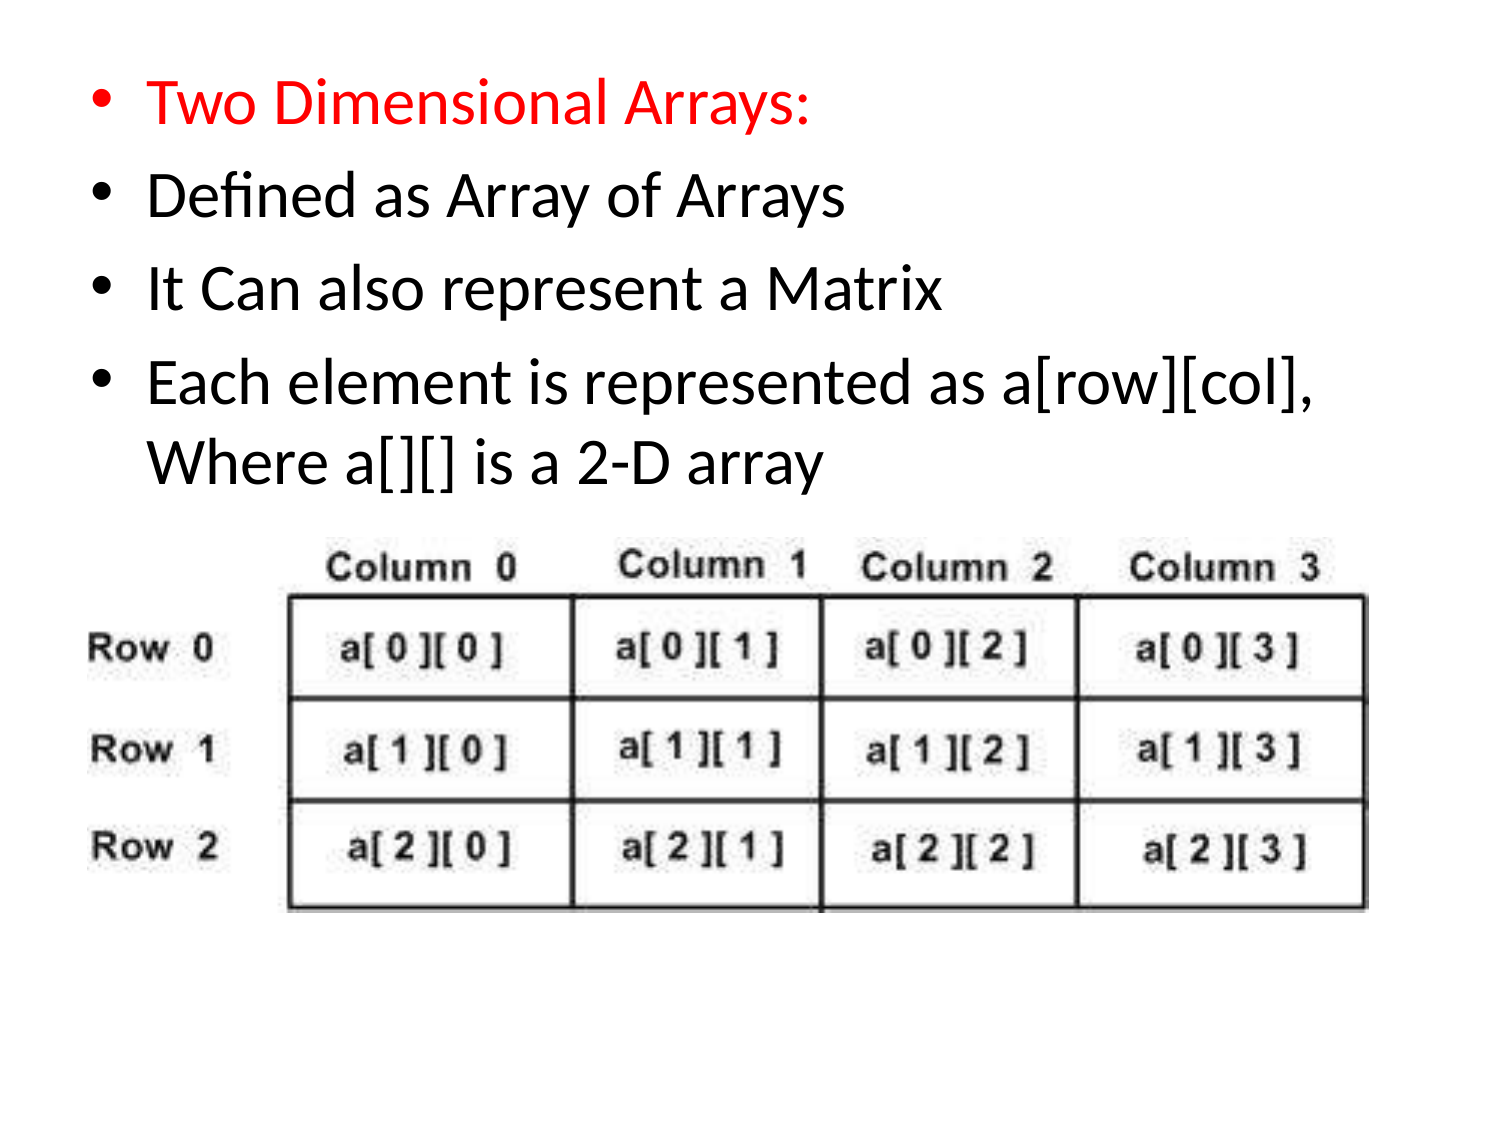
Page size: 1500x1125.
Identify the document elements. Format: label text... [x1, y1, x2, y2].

picture [87, 537, 1369, 913]
list Two Dimensional Arrays: Defined as Array of Arrays It Can also represent a Matrix Each element is represented as a[row][col], Where a[][] is a 2-D array [75, 50, 1425, 1005]
